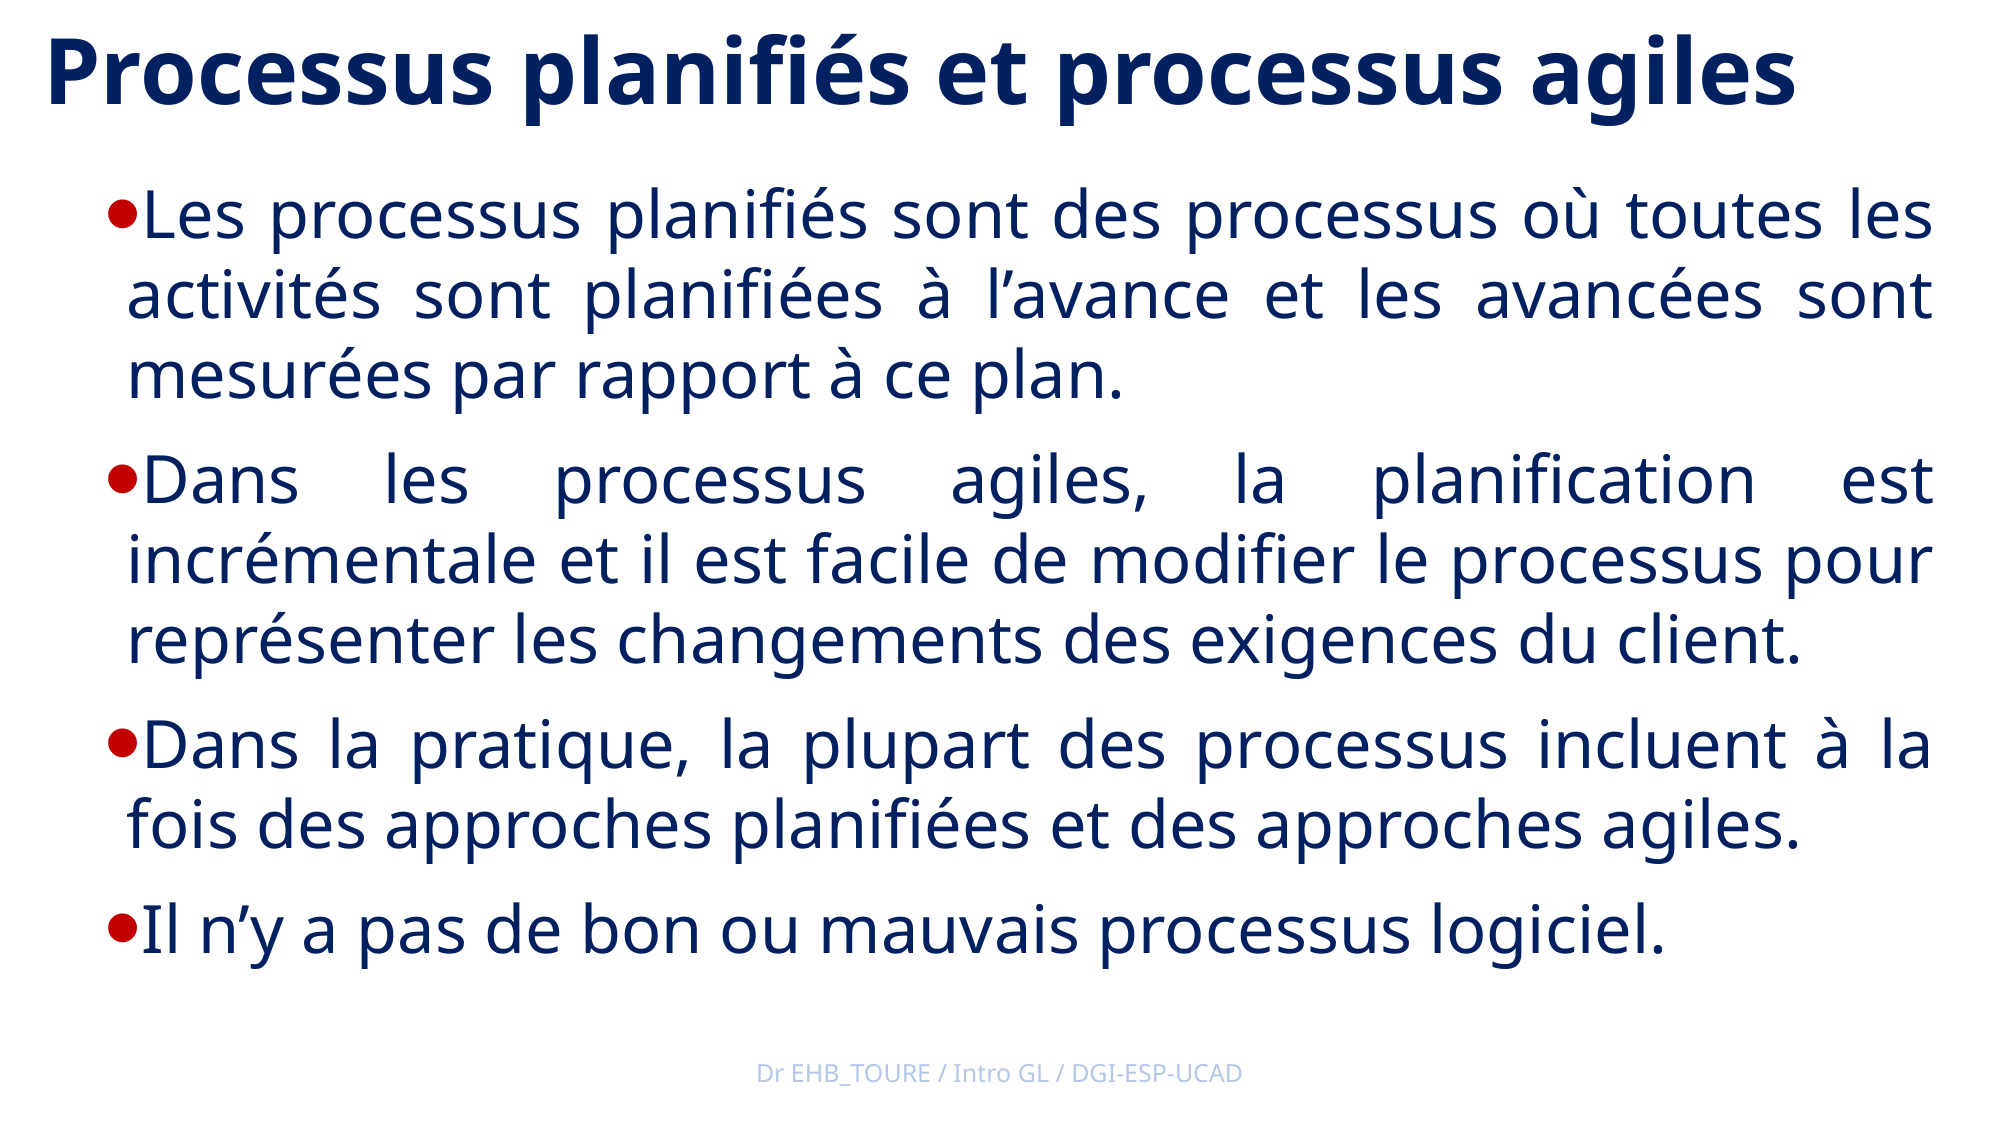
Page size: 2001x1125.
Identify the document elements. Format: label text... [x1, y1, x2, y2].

footer Dr EHB_TOURE / Intro GL / DGI-ESP-UCAD [662, 1042, 1338, 1103]
text_box Les processus planifiés sont des processus où toutes les activités sont planifiées à l’avance et les avancées sont mesurées par rapport à ce plan. Dans les processus agiles, la planification est incrémentale et il est facile de modifier le processus pour représenter les changements des exigences du client. Dans la pratique, la plupart des processus incluent à la fois des approches planifiées et des approches agiles. Il n’y a pas de bon ou mauvais processus logiciel. [48, 164, 1952, 975]
text_box Processus planifiés et processus agiles [28, 18, 1837, 124]
